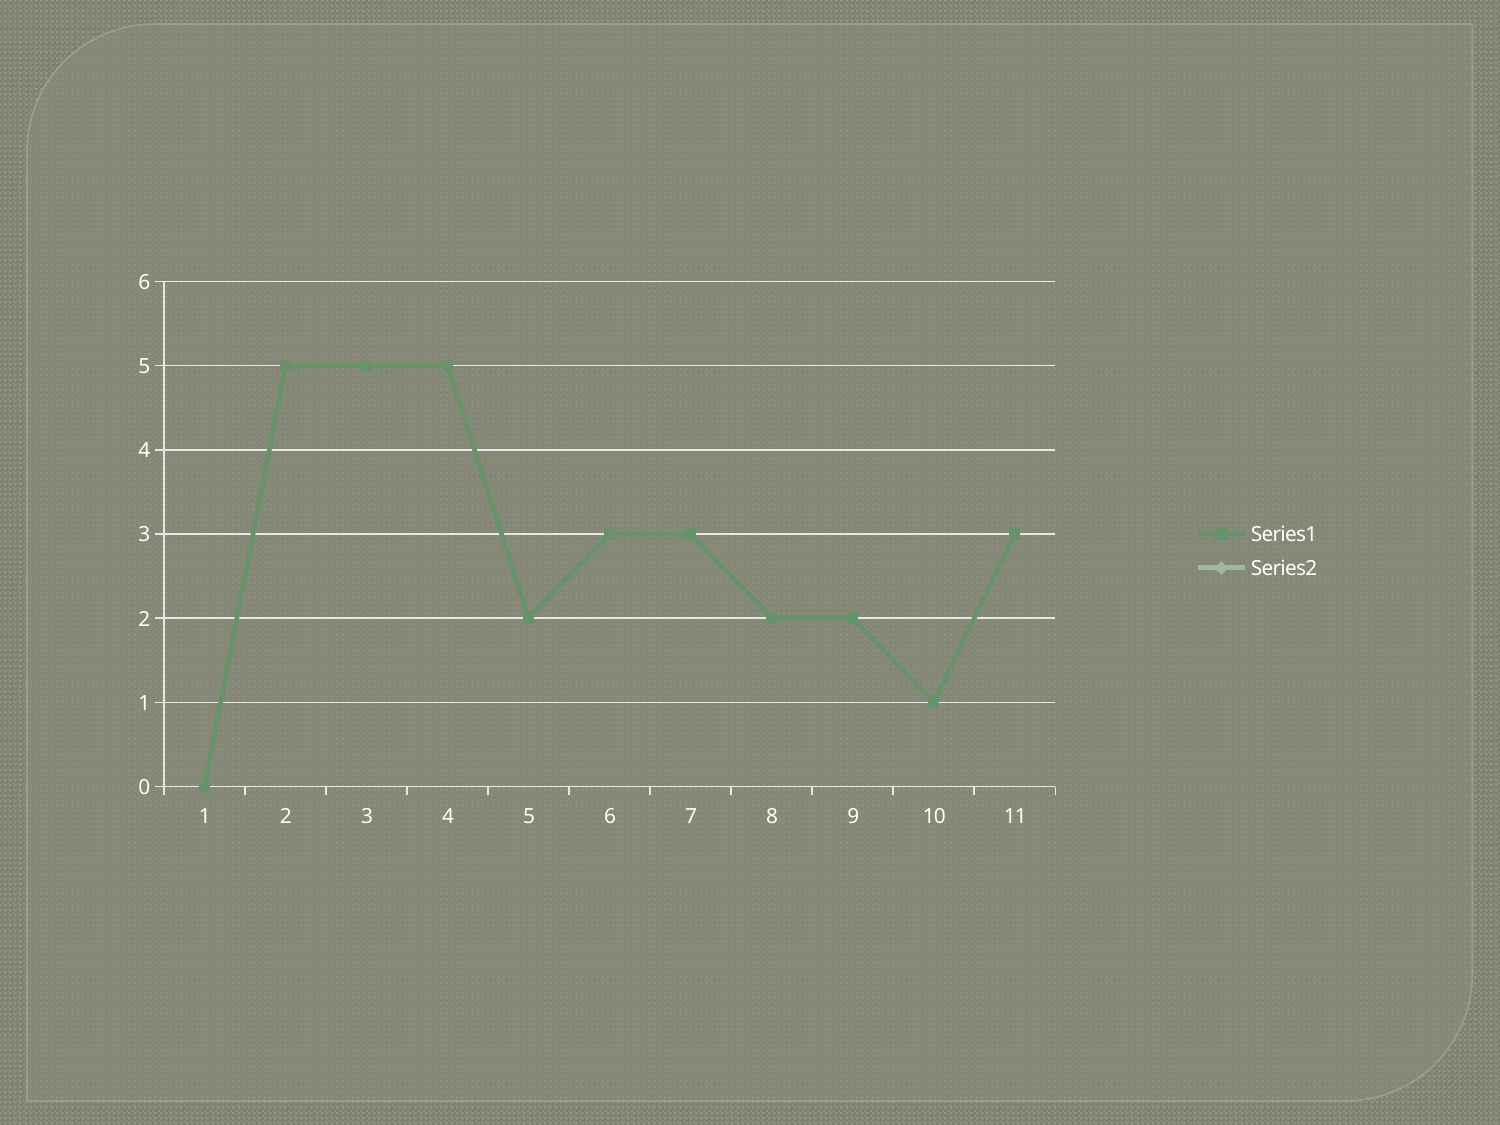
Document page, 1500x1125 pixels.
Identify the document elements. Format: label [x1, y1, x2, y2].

chart [93, 234, 1337, 868]
